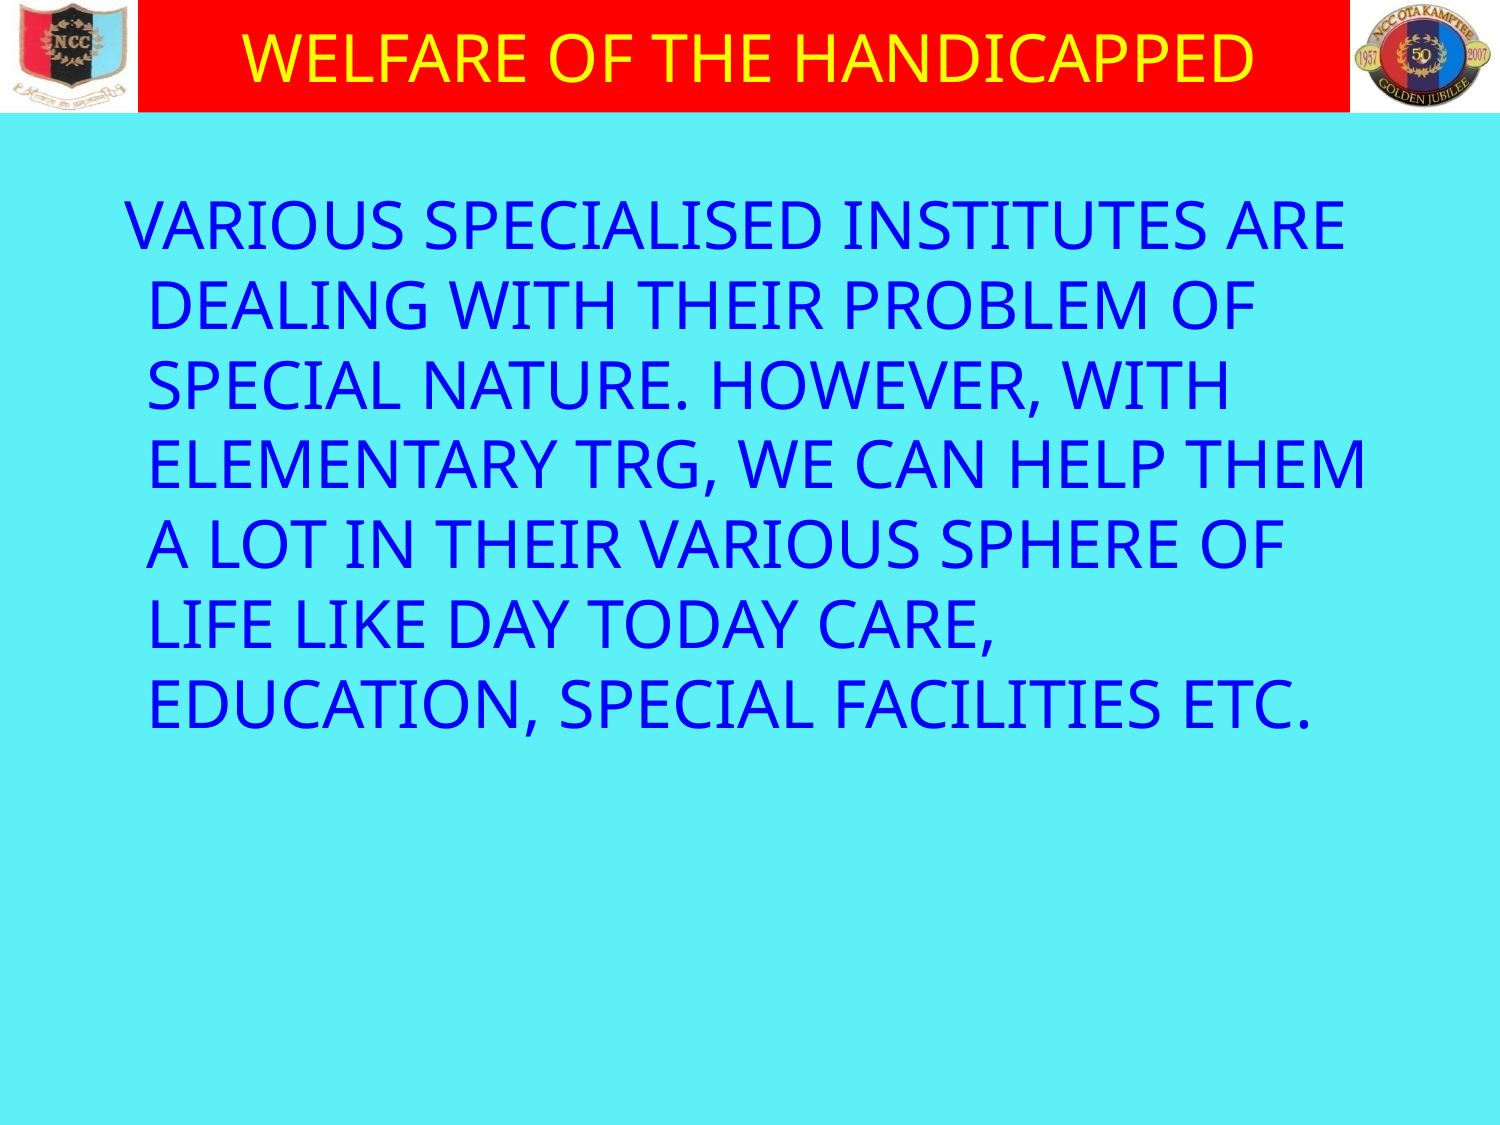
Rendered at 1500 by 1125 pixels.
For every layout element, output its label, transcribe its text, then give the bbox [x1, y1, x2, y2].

list VARIOUS SPECIALISED INSTITUTES ARE DEALING WITH THEIR PROBLEM OF SPECIAL NATURE. HOWEVER, WITH ELEMENTARY TRG, WE CAN HELP THEM A LOT IN THEIR VARIOUS SPHERE OF LIFE LIKE DAY TODAY CARE, EDUCATION, SPECIAL FACILITIES ETC. [75, 174, 1425, 1005]
picture [1349, 0, 1500, 113]
text_box WELFARE OF THE HANDICAPPED [138, 0, 1347, 113]
picture [0, 0, 138, 113]
